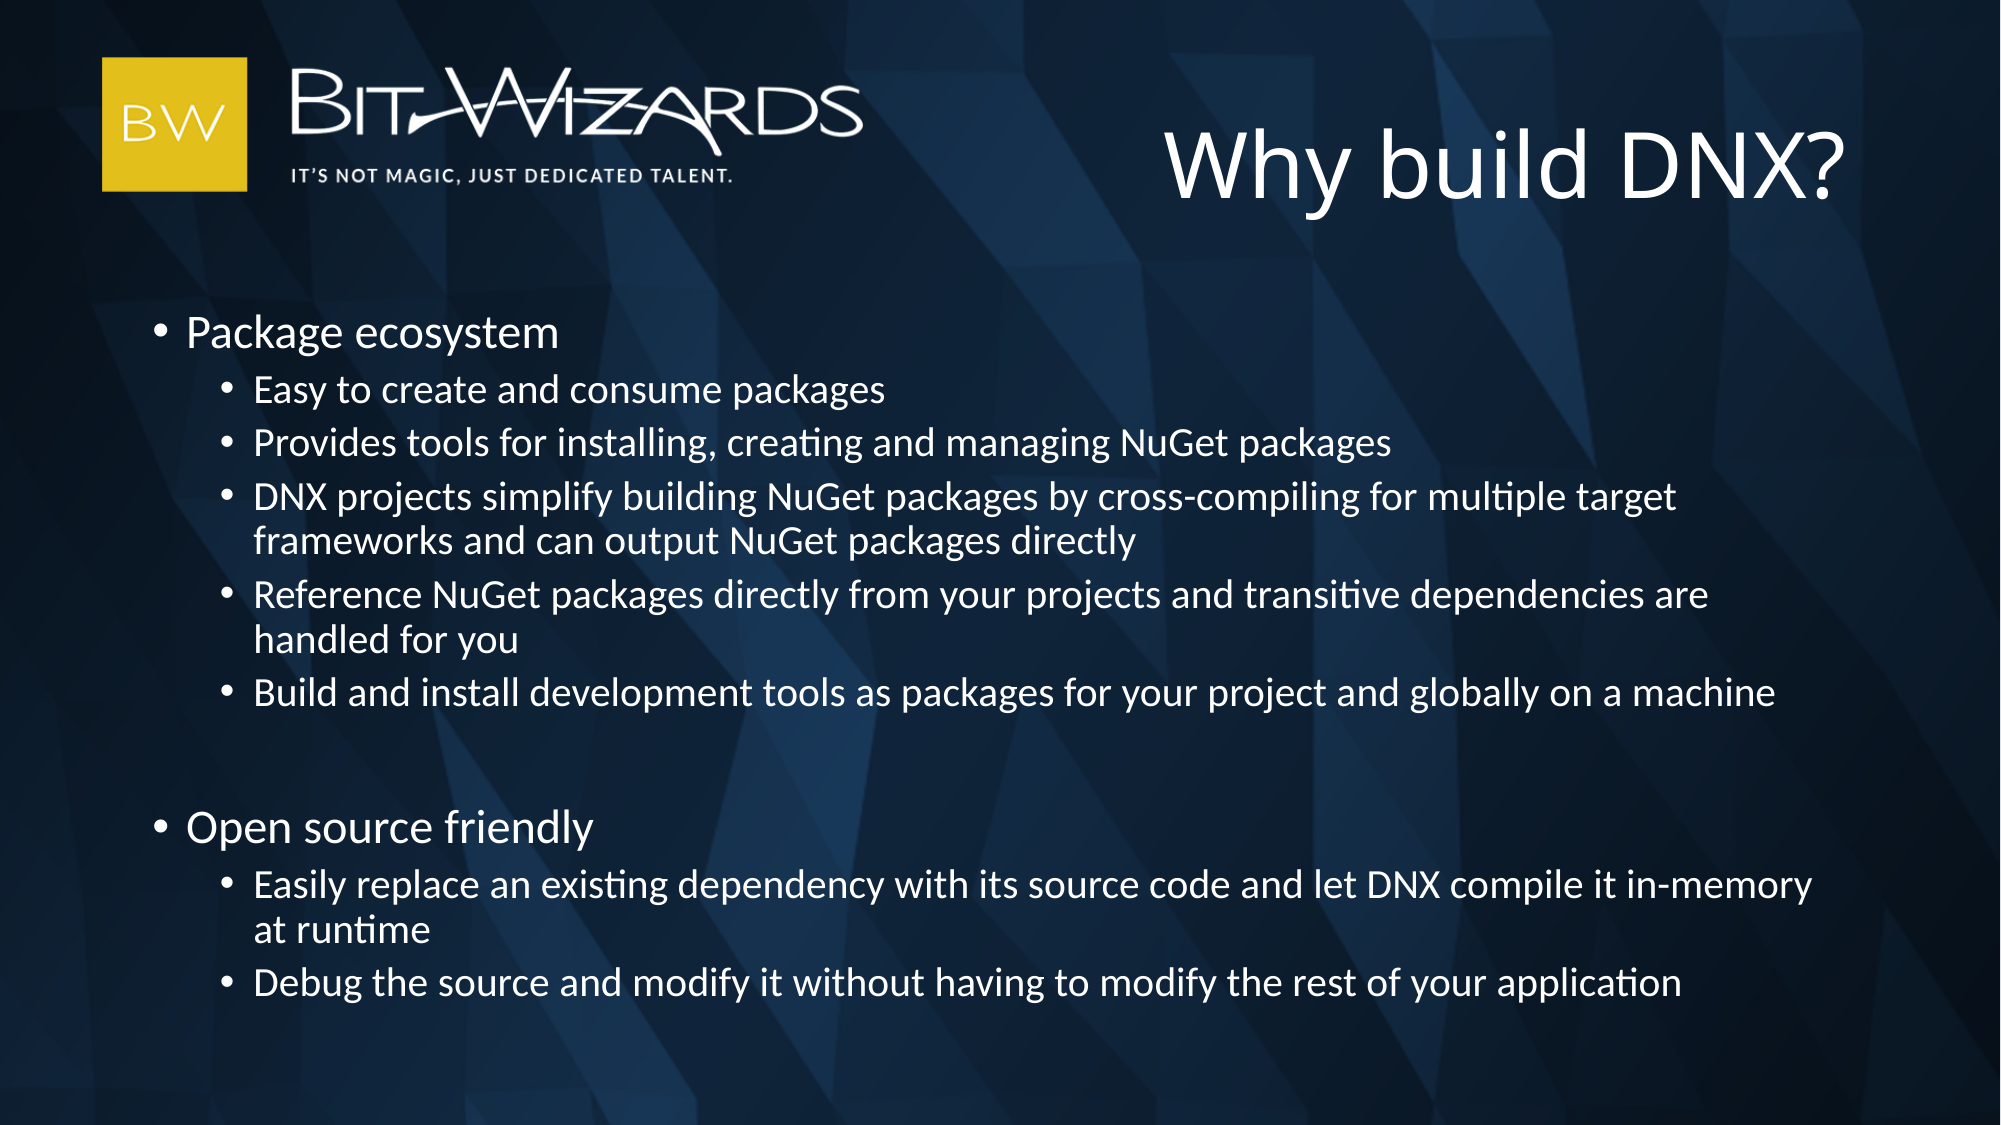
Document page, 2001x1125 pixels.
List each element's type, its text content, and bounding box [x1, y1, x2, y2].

title Why build DNX? [137, 59, 1863, 278]
list Package ecosystem Easy to create and consume packages Provides tools for installing, creating and managing NuGet packages DNX projects simplify building NuGet packages by cross-compiling for multiple target frameworks and can output NuGet packages directly Reference NuGet packages directly from your projects and transitive dependencies are handled for you Build and install development tools as packages for your project and globally on a machine Open source friendly Easily replace an existing dependency with its source code and let DNX compile it in-memory at runtime Debug the source and modify it without having to modify the rest of your application [137, 299, 1863, 1014]
picture [0, 0, 2001, 1125]
